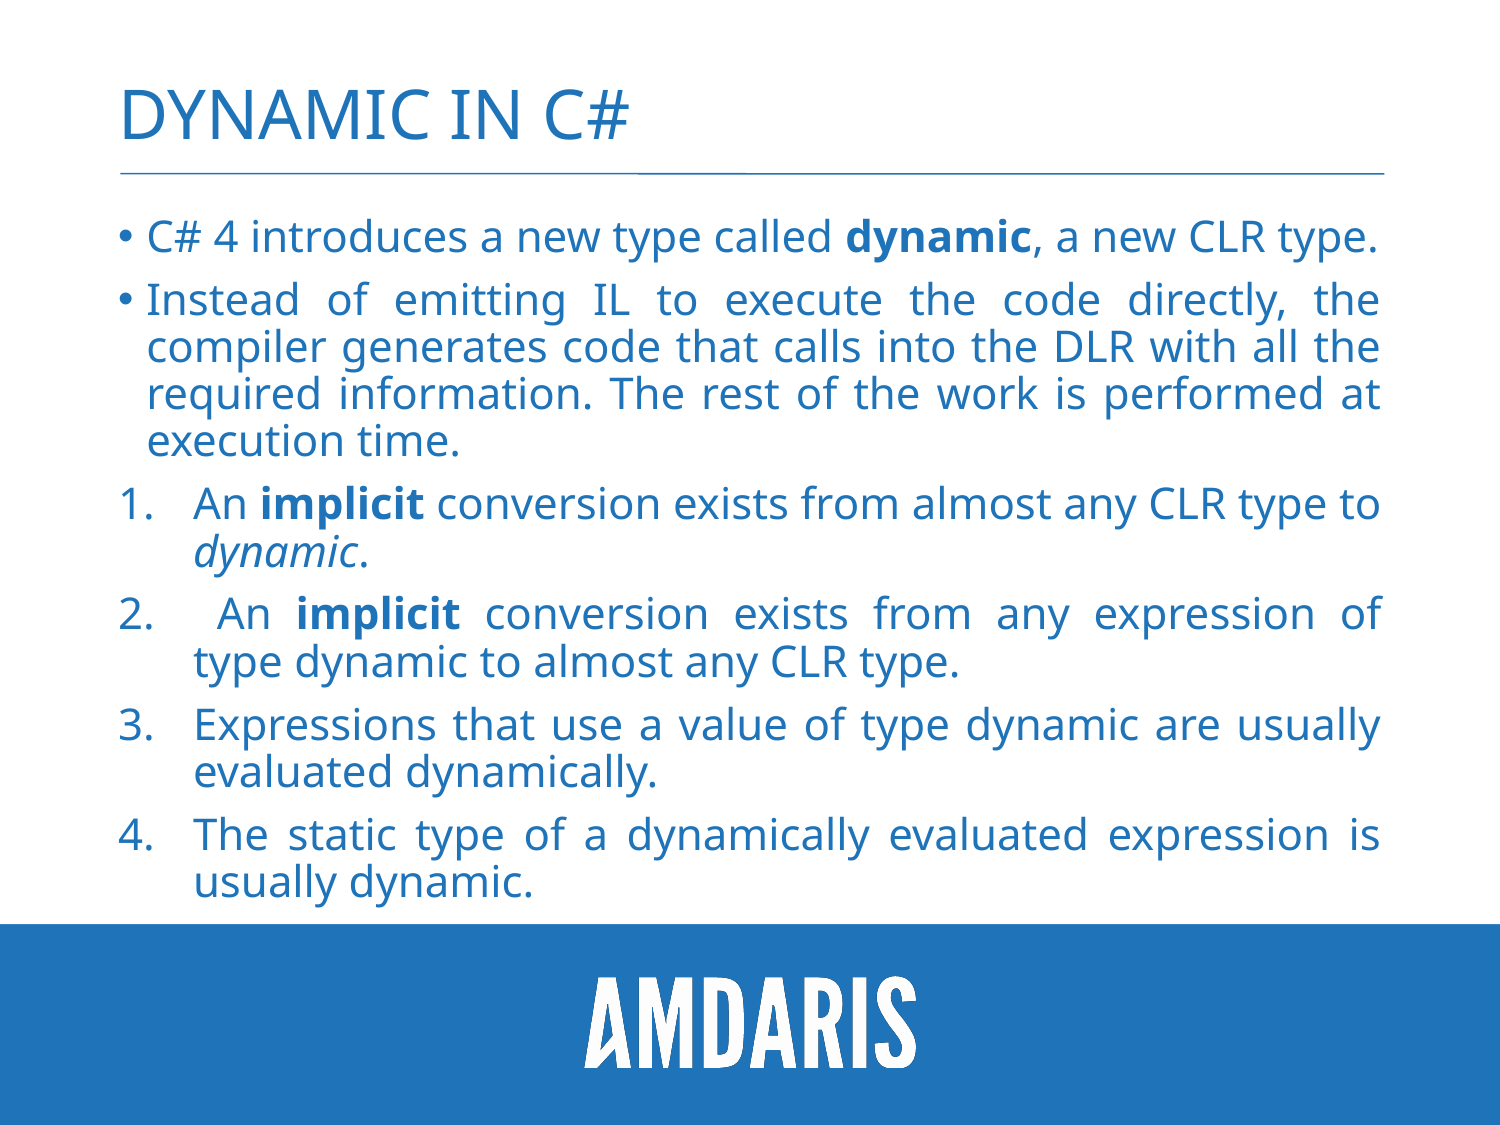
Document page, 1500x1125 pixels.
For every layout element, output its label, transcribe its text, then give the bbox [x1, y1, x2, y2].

picture [584, 976, 916, 1068]
list C# 4 introduces a new type called dynamic, a new CLR type. Instead of emitting IL to execute the code directly, the compiler generates code that calls into the DLR with all the required information. The rest of the work is performed at execution time. An implicit conversion exists from almost any CLR type to dynamic. An implicit conversion exists from any expression of type dynamic to almost any CLR type. Expressions that use a value of type dynamic are usually evaluated dynamically. The static type of a dynamically evaluated expression is usually dynamic. [103, 206, 1397, 887]
title DYNAMIC IN C# [103, 59, 1397, 175]
